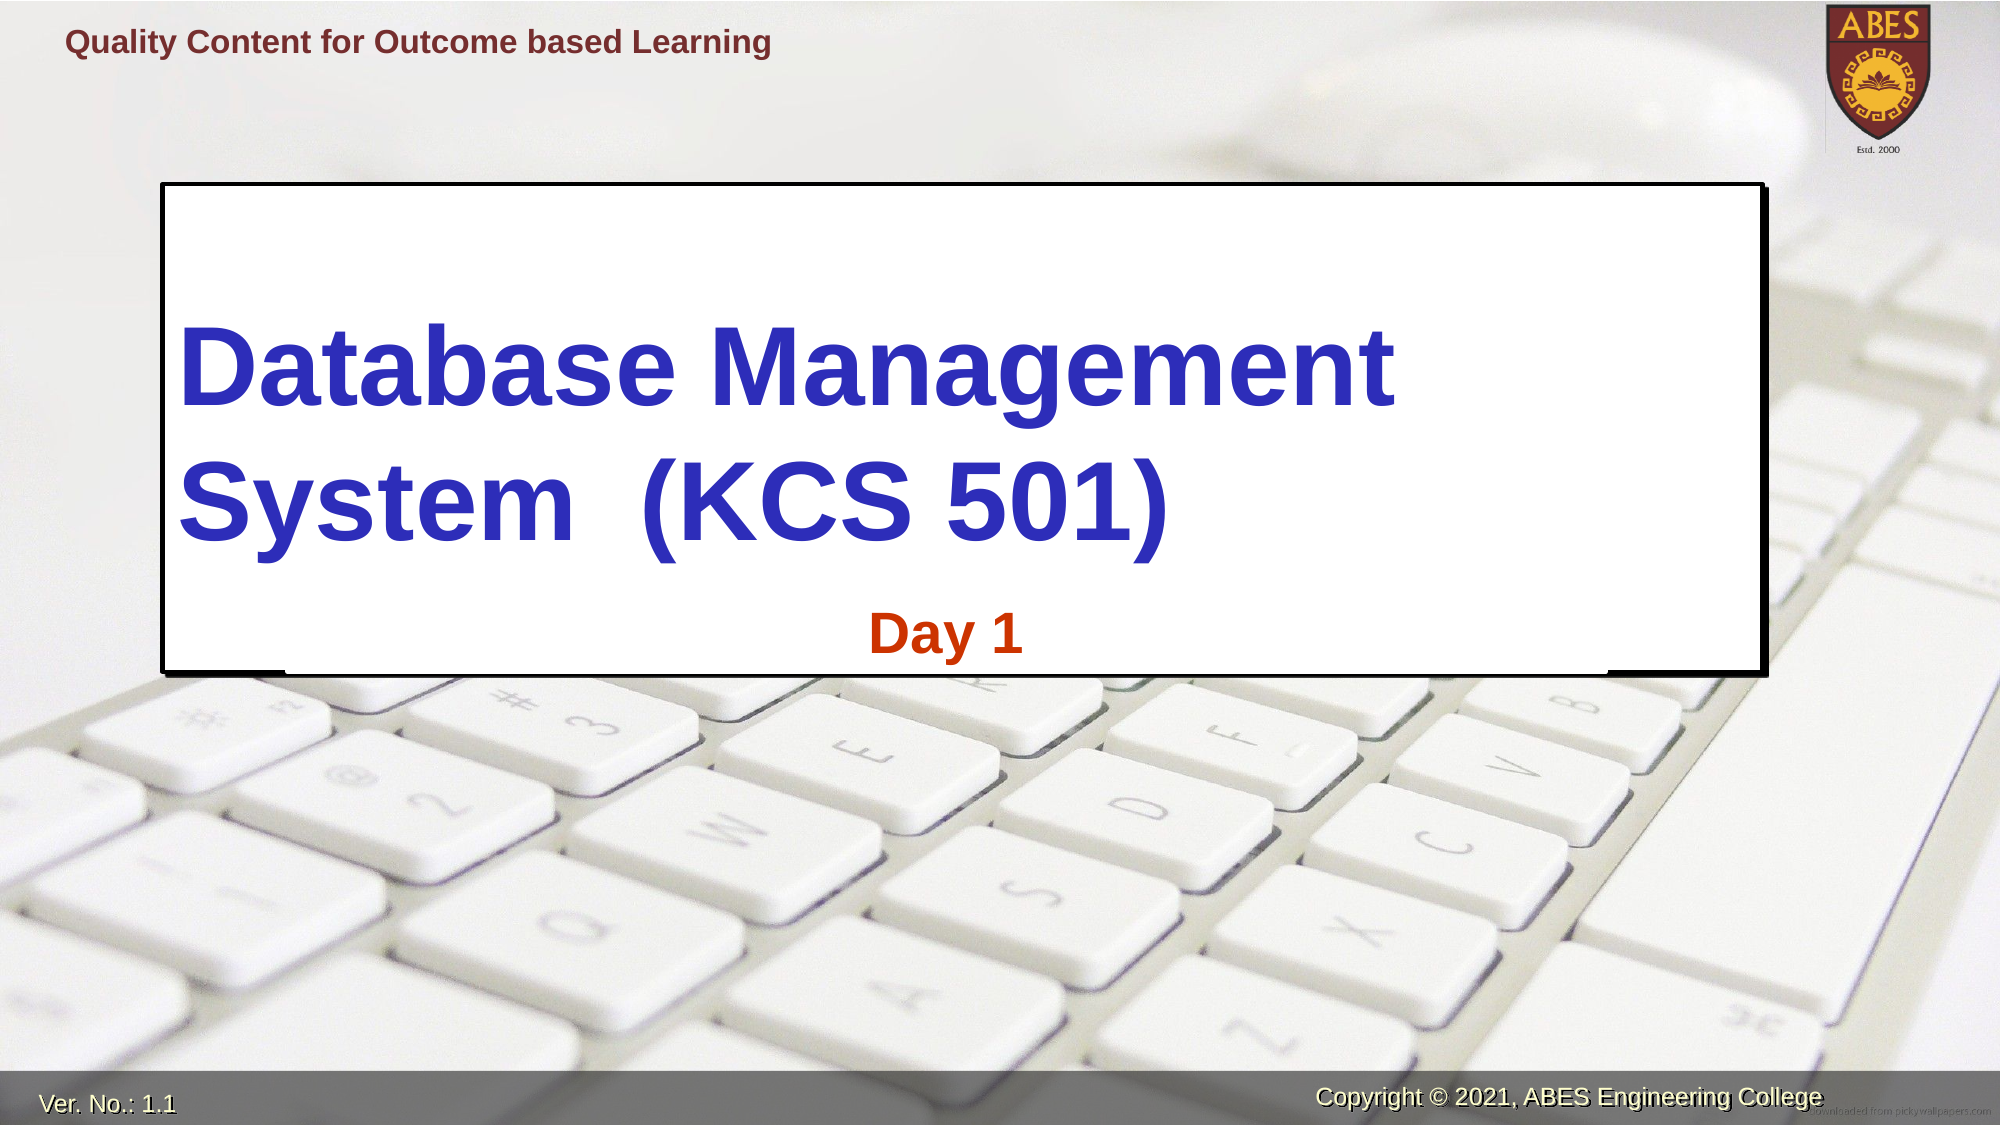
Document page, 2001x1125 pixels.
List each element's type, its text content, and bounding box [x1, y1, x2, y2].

text_box Day 1 [285, 585, 1608, 674]
picture [0, 1, 2000, 1070]
title Database Management System (KCS 501) [160, 182, 1765, 674]
text_box [262, 316, 1400, 411]
